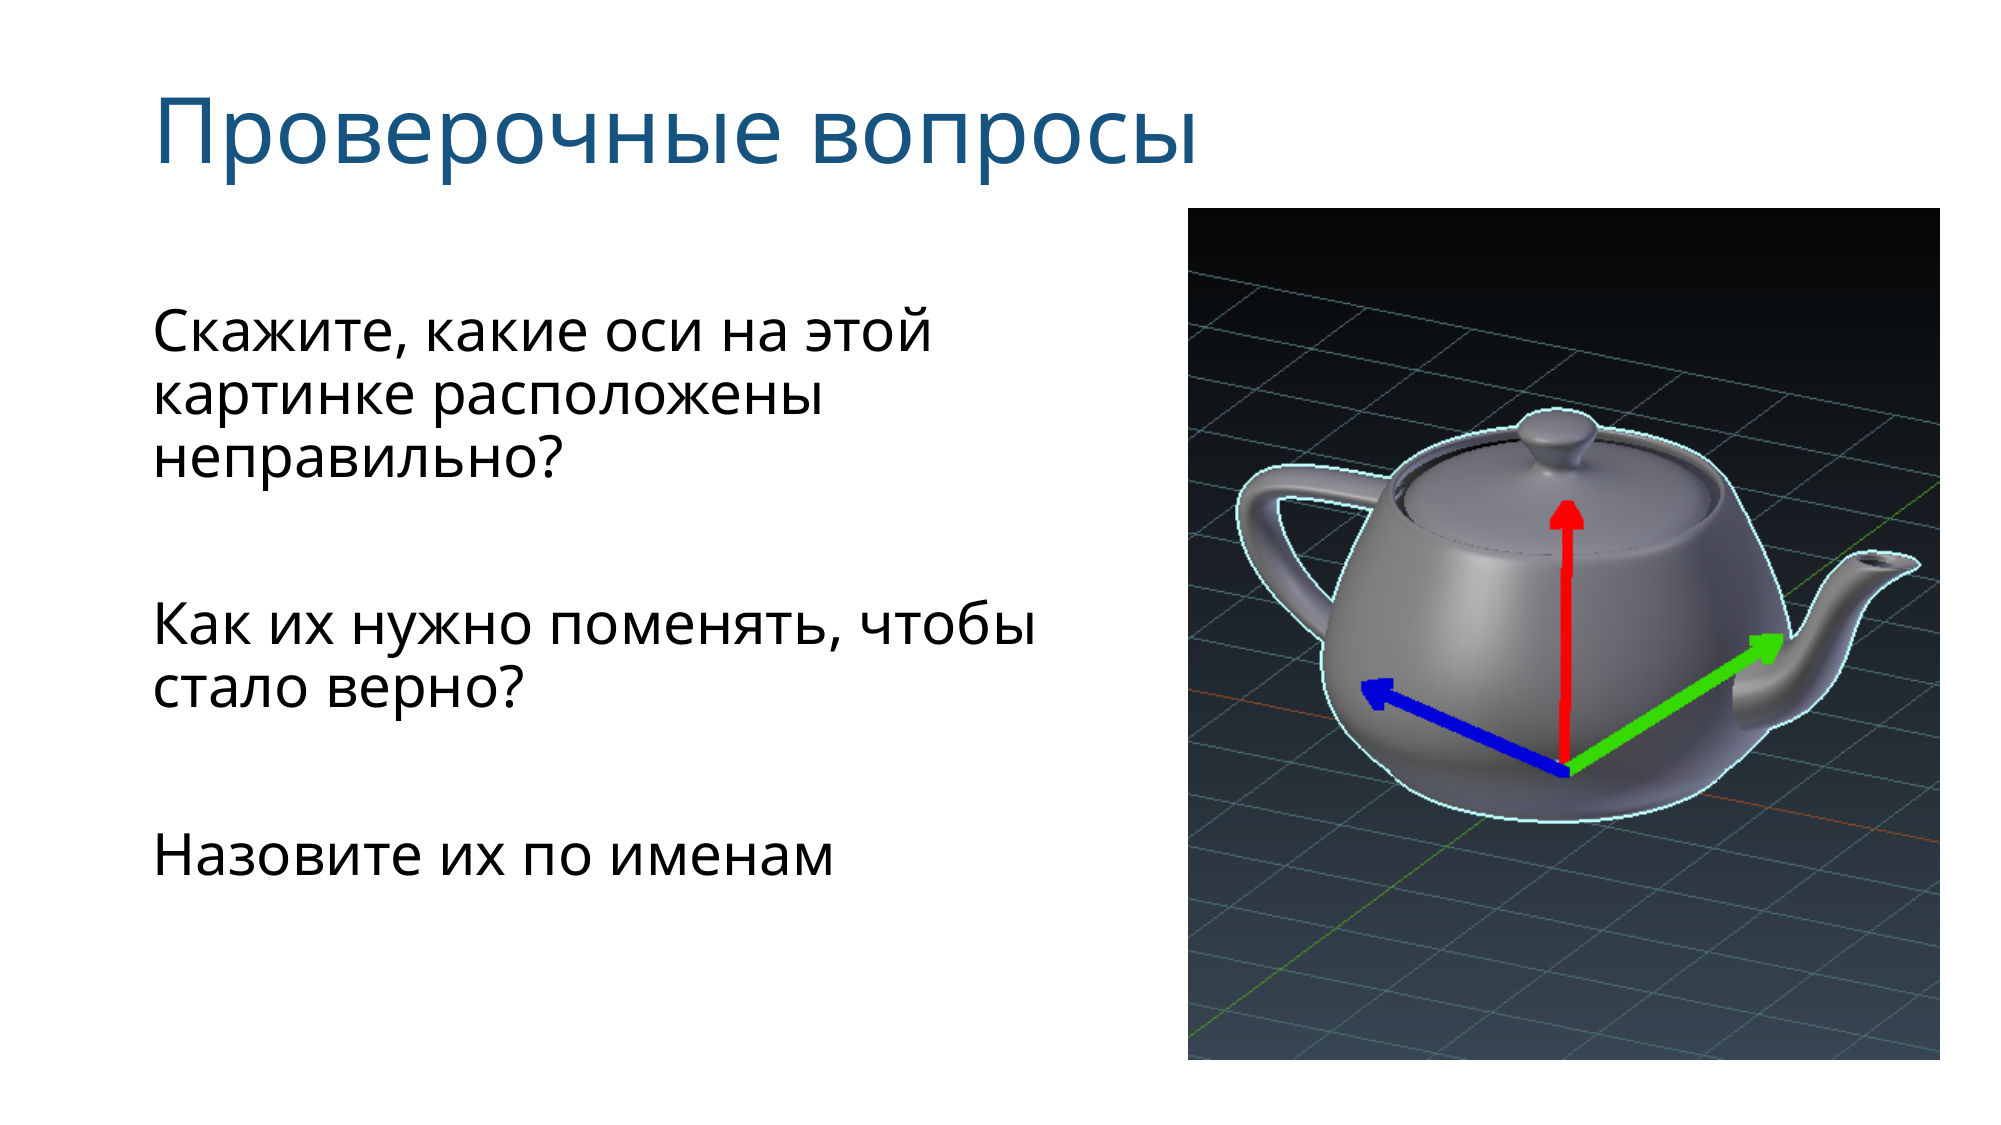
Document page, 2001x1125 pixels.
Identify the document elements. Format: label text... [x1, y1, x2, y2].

picture [1188, 208, 1940, 1061]
title Проверочные вопросы [137, 59, 1863, 209]
list Скажите, какие оси на этой картинке расположены неправильно? Как их нужно поменять, чтобы стало верно? Назовите их по именам [137, 294, 1188, 1017]
